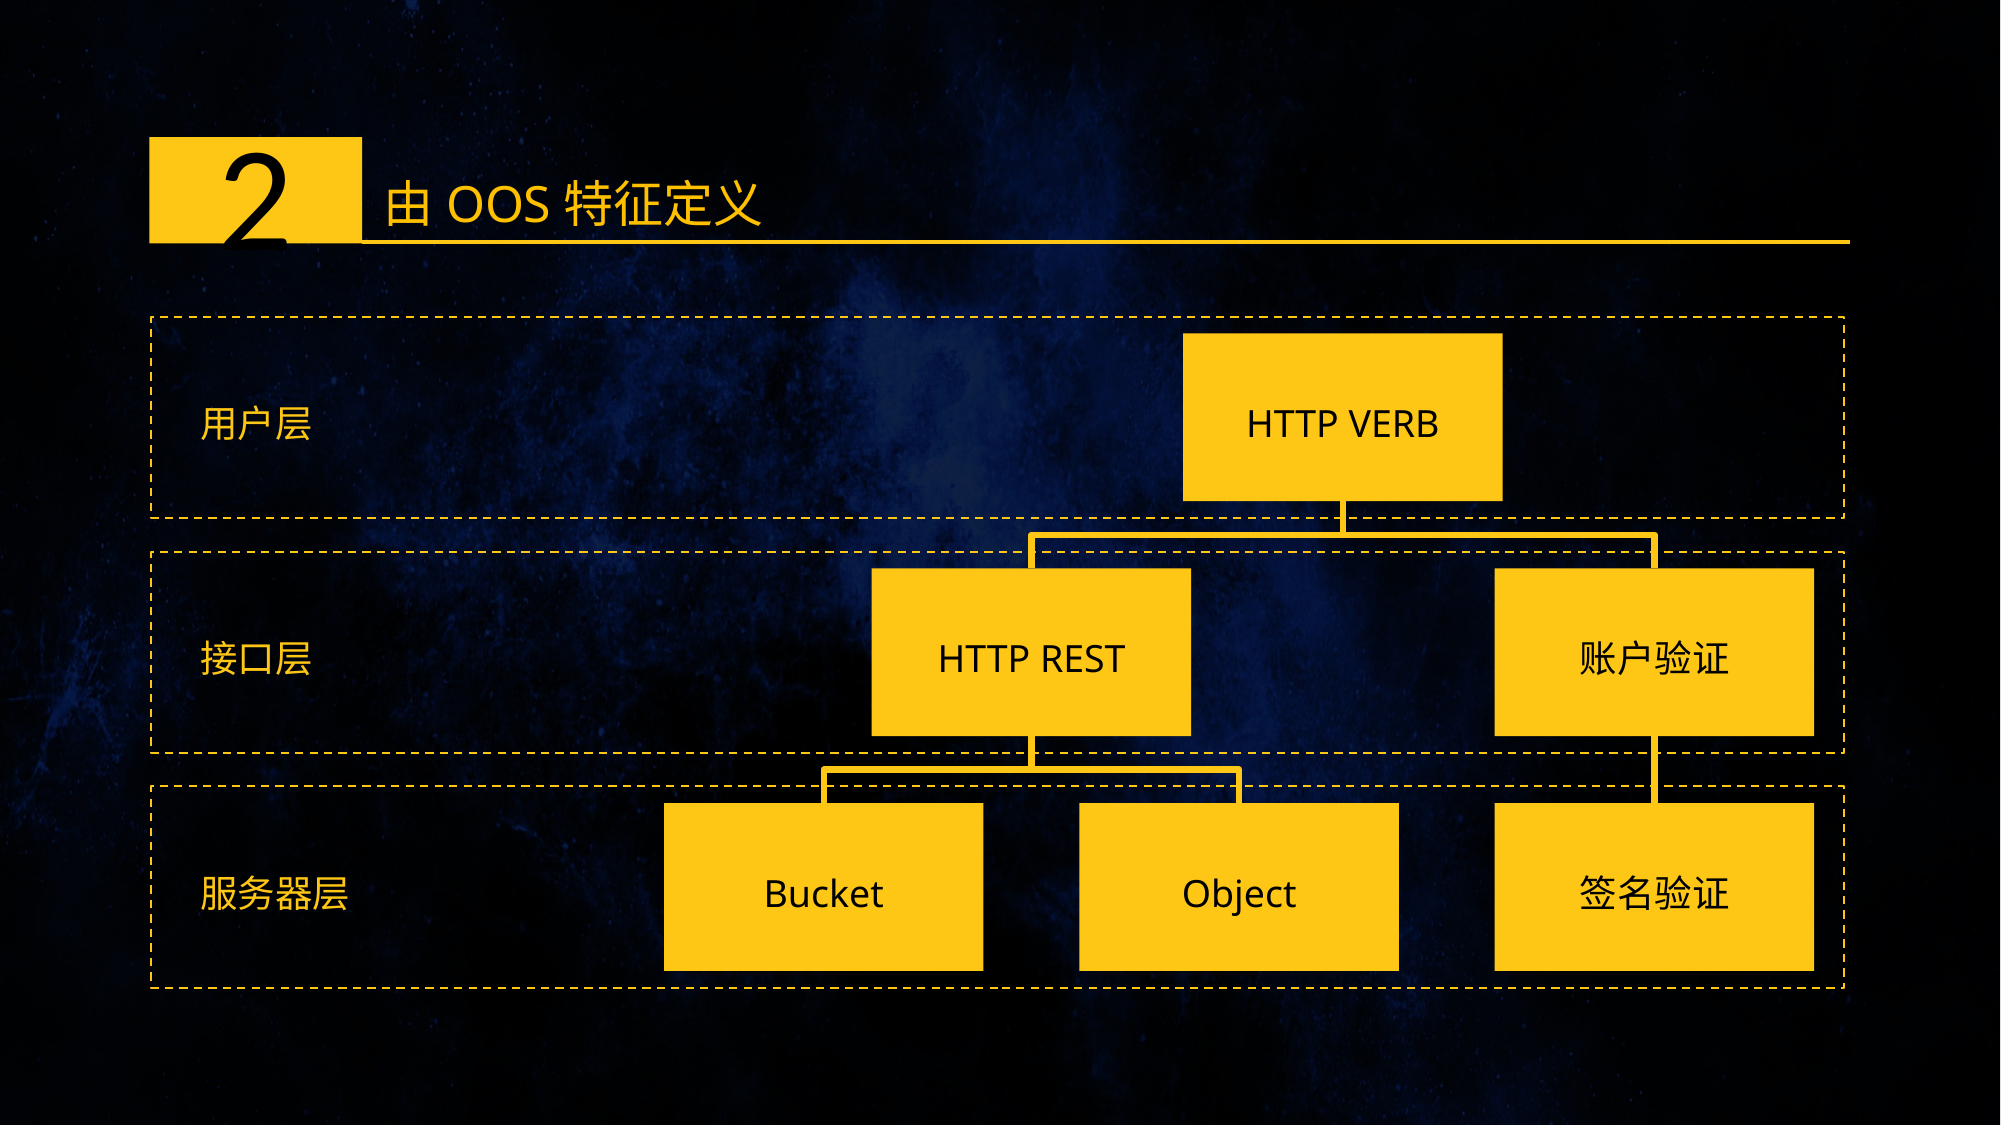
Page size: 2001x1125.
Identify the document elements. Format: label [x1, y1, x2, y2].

text_box [149, 136, 1851, 244]
picture [0, 0, 2001, 1125]
text_box [151, 316, 1845, 988]
